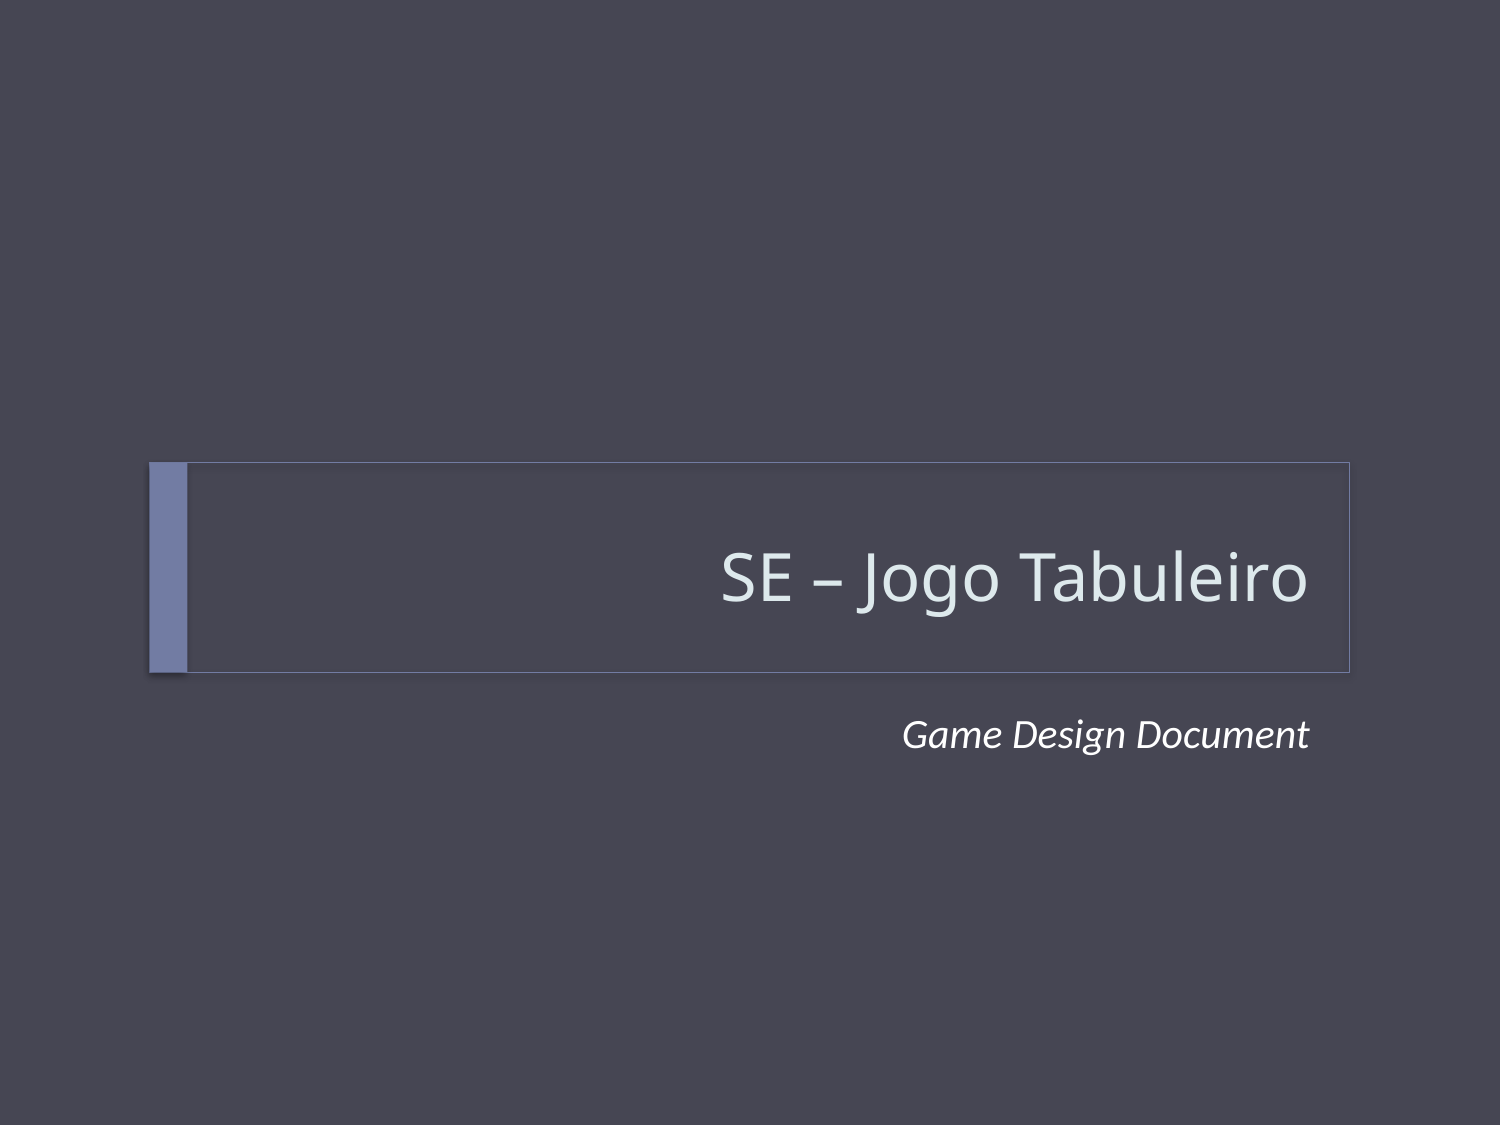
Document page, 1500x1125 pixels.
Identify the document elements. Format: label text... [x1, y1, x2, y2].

list Game Design Document [212, 699, 1325, 888]
title SE – Jogo Tabuleiro [200, 487, 1325, 663]
